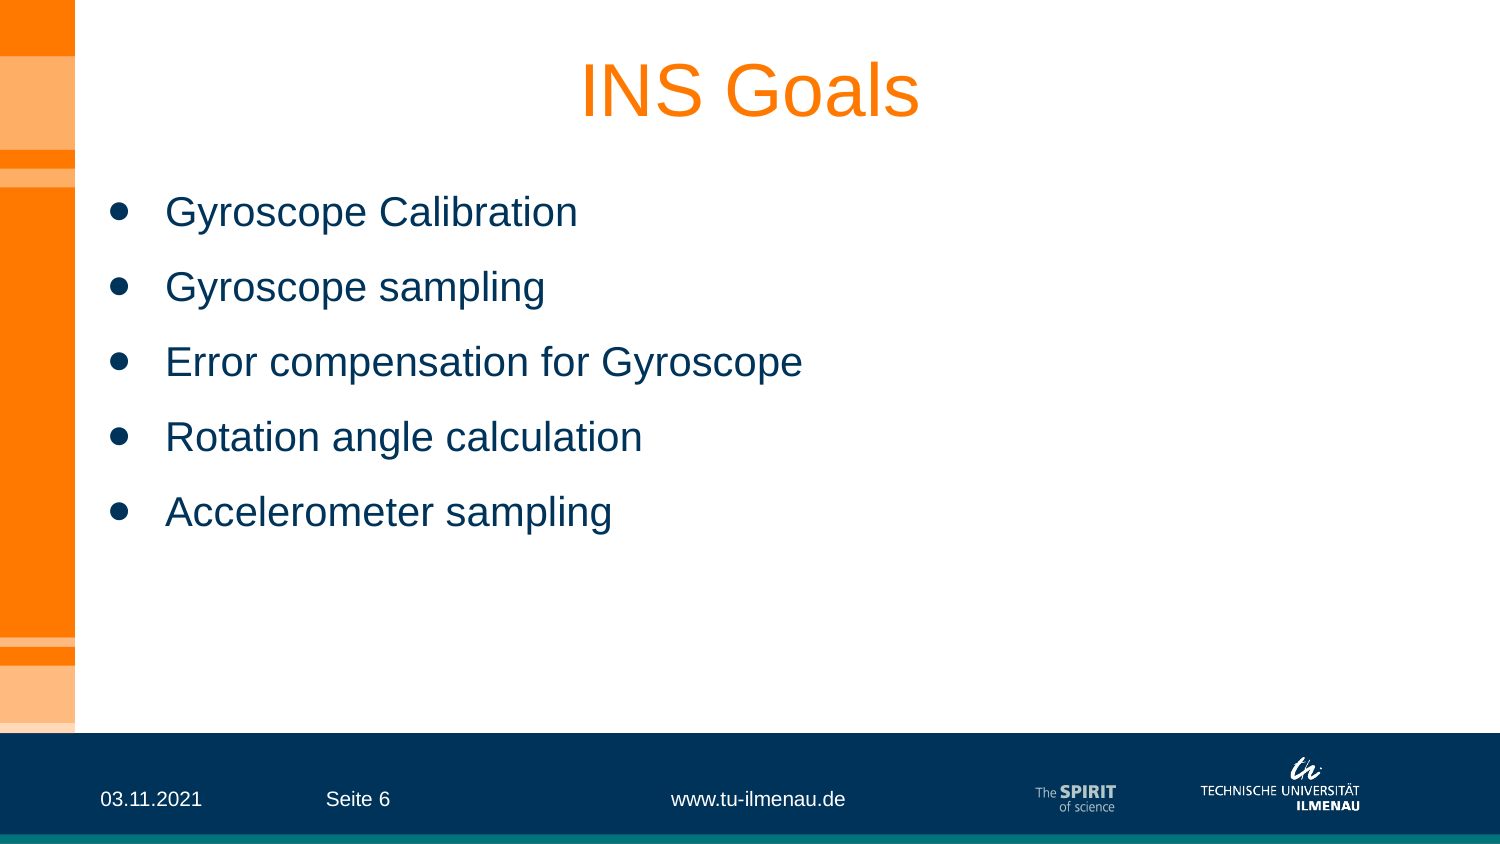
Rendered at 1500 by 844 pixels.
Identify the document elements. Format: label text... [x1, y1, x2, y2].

picture [1200, 757, 1360, 811]
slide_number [100, 778, 276, 816]
title INS Goals [75, 33, 1425, 152]
footer www.tu-ilmenau.de [644, 778, 858, 816]
picture [1033, 780, 1119, 814]
slide_number Seite ‹#› [289, 778, 427, 816]
list Gyroscope Calibration Gyroscope sampling Error compensation for Gyroscope Rotation angle calculation Accelerometer sampling [75, 152, 1425, 709]
